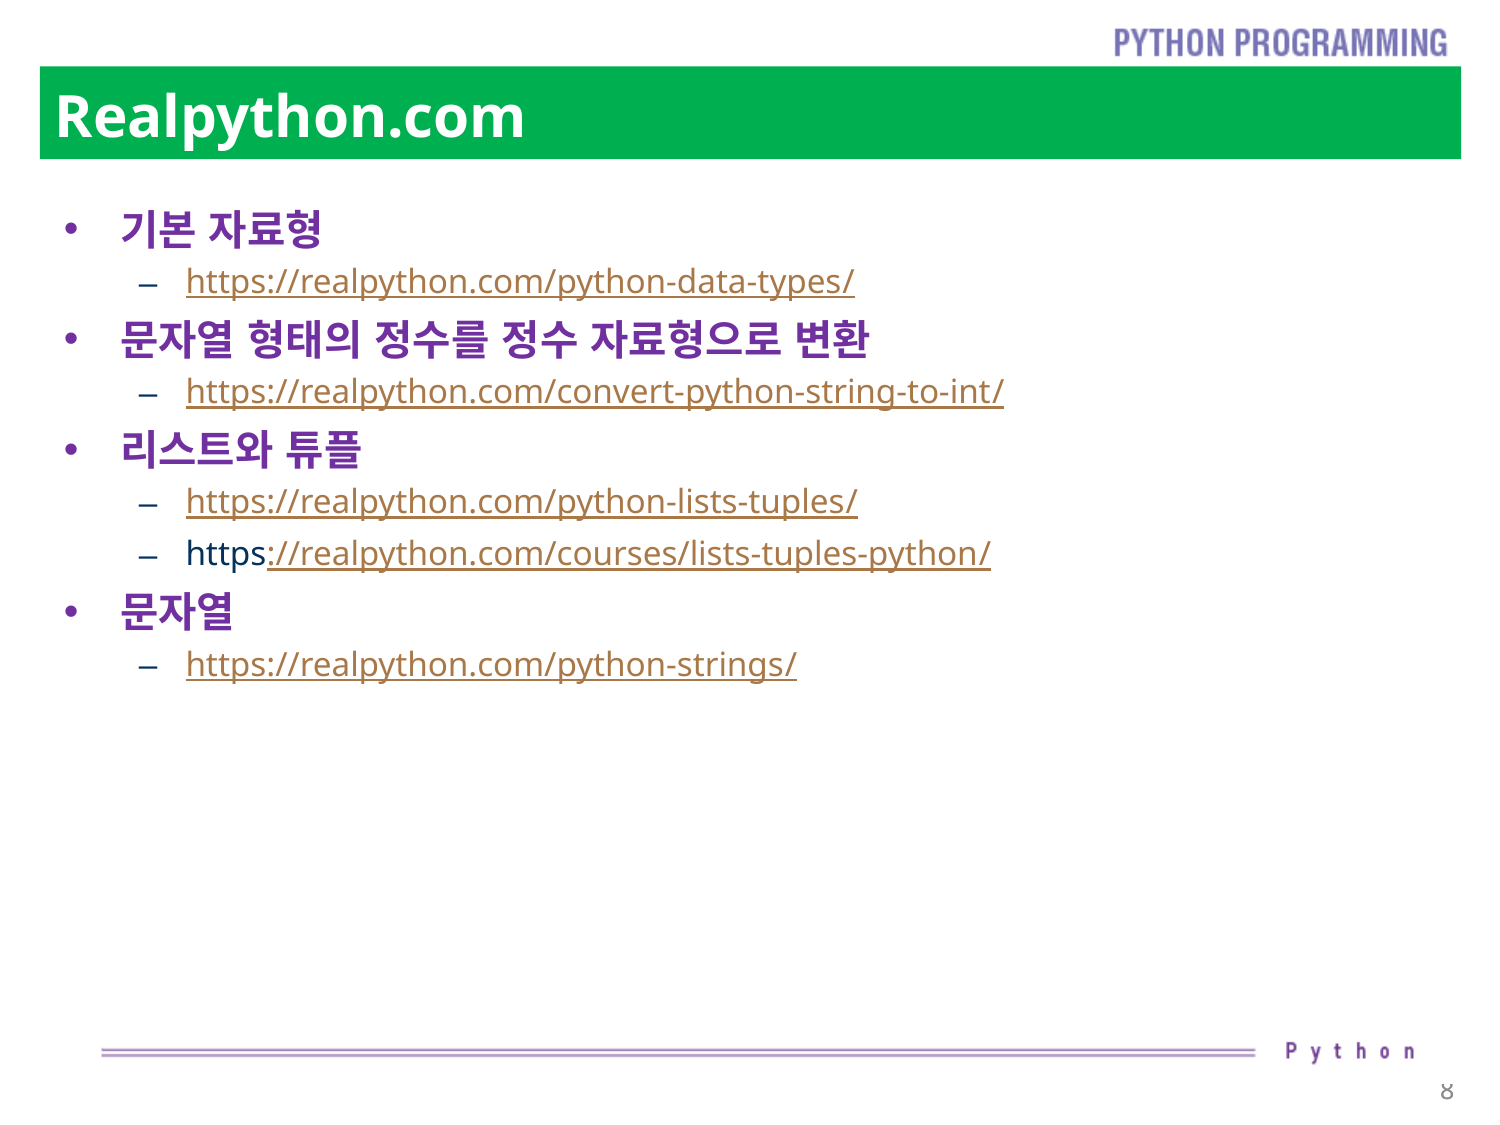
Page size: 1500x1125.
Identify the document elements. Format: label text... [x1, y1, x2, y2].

picture [18, 1020, 1483, 1084]
slide_number 8 [1119, 1071, 1470, 1112]
picture [1106, 13, 1462, 66]
list 기본 자료형 https://realpython.com/python-data-types/ 문자열 형태의 정수를 정수 자료형으로 변환 https://realpython.com/convert-python-string-to-int/ 리스트와 튜플 https://realpython.com/python-lists-tuples/ https://realpython.com/courses/lists-tuples-python/ 문자열 https://realpython.com/python-strings/ [48, 195, 1461, 1041]
title Realpython.com [39, 76, 1444, 152]
